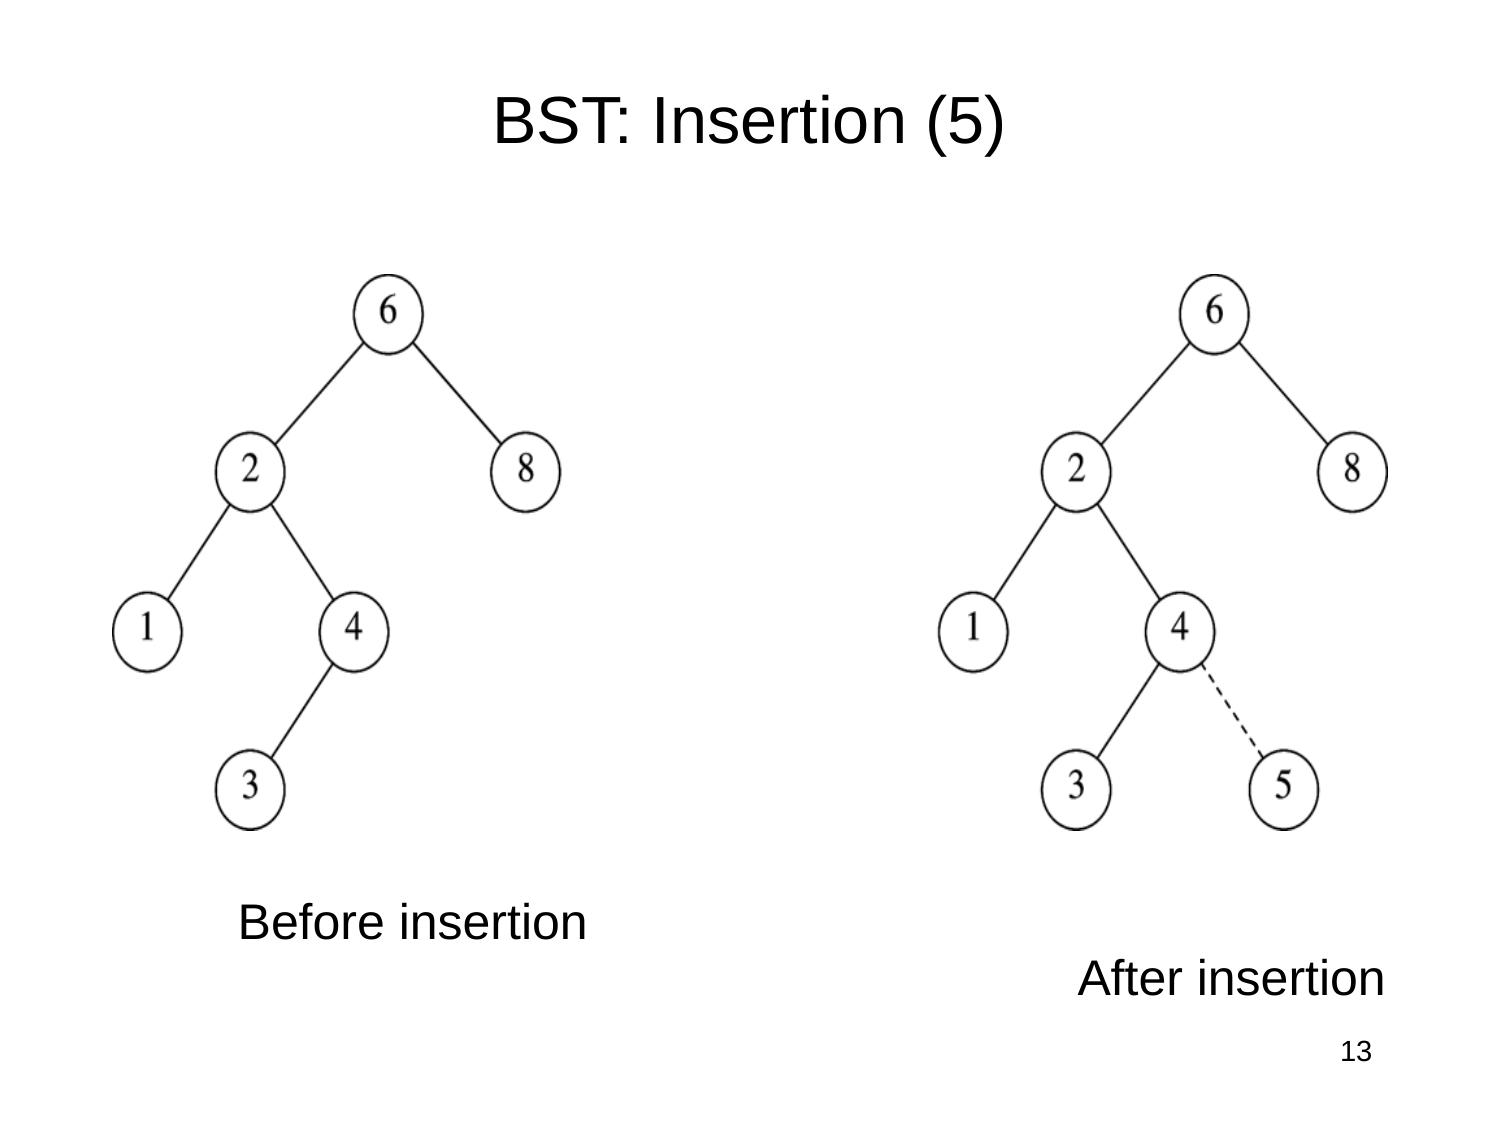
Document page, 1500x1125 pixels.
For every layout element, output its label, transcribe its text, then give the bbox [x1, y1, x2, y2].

slide_number 13 [1074, 1024, 1388, 1101]
text_box Before insertion [222, 881, 603, 957]
title BST: Insertion (5) [112, 62, 1388, 171]
text_box After insertion [1062, 938, 1401, 1014]
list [112, 274, 1388, 831]
